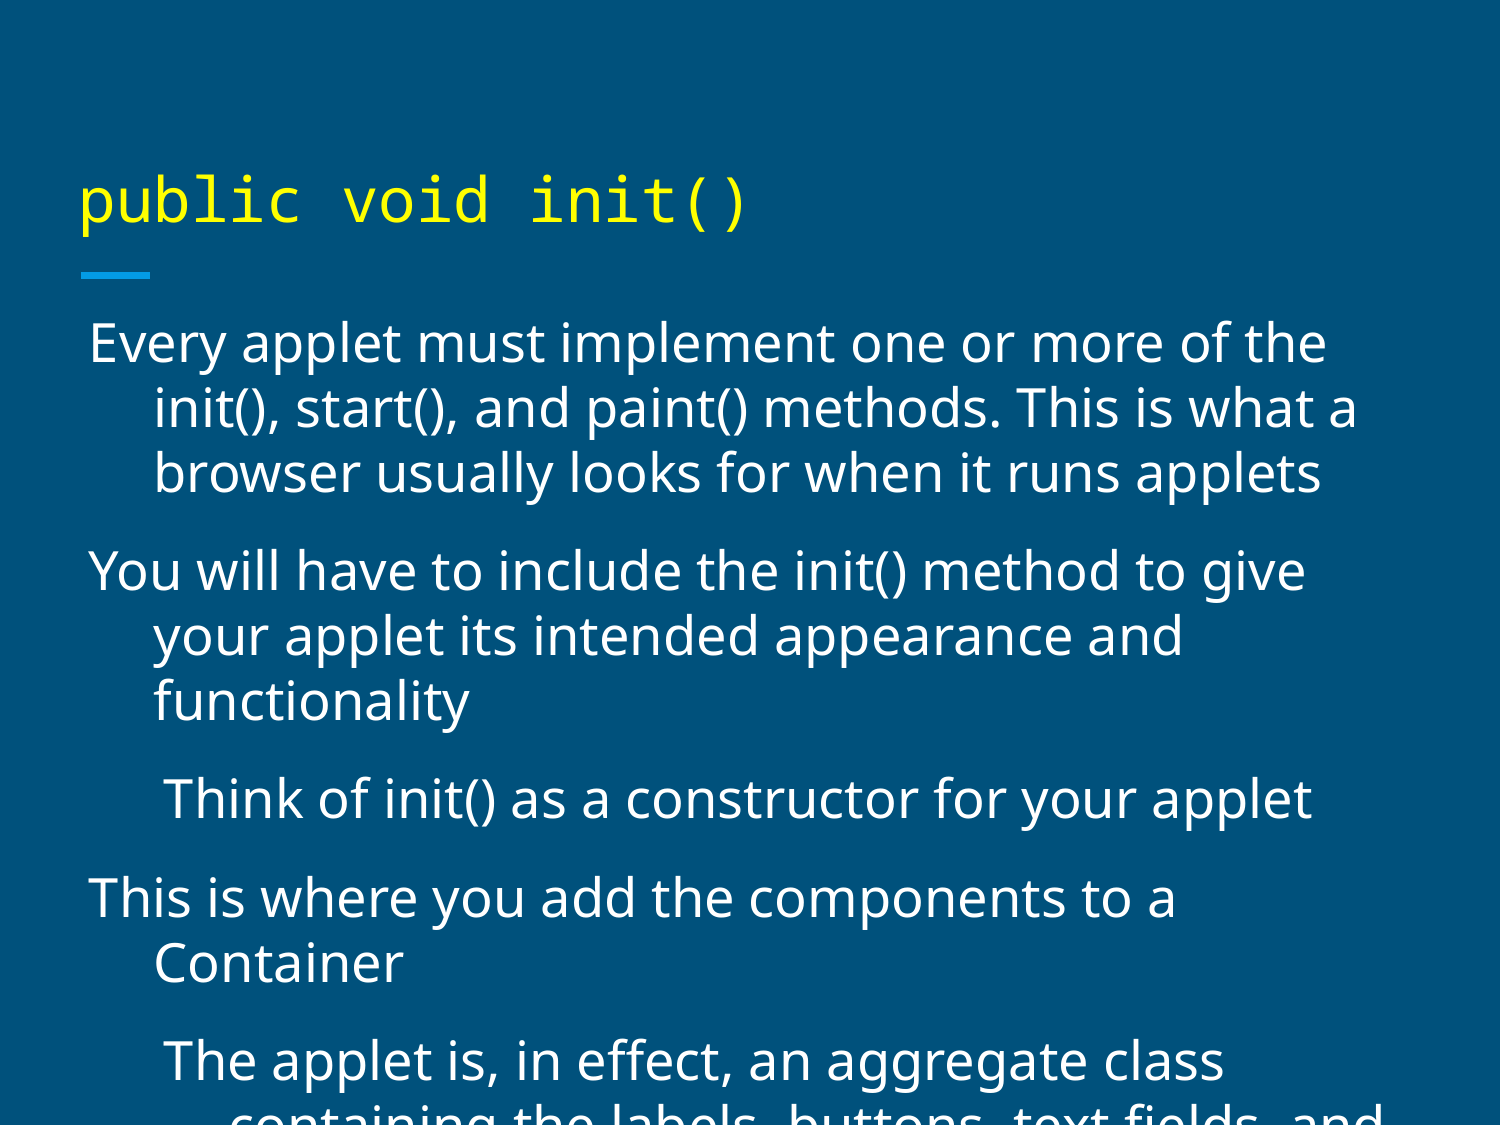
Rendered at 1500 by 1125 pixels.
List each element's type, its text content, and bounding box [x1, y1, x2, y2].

title public void init() [63, 100, 1437, 251]
list Every applet must implement one or more of the init(), start(), and paint() methods. This is what a browser usually looks for when it runs applets You will have to include the init() method to give your applet its intended appearance and functionality Think of init() as a constructor for your applet This is where you add the components to a Container The applet is, in effect, an aggregate class containing the labels, buttons, text fields, and other visual components [63, 293, 1437, 1092]
